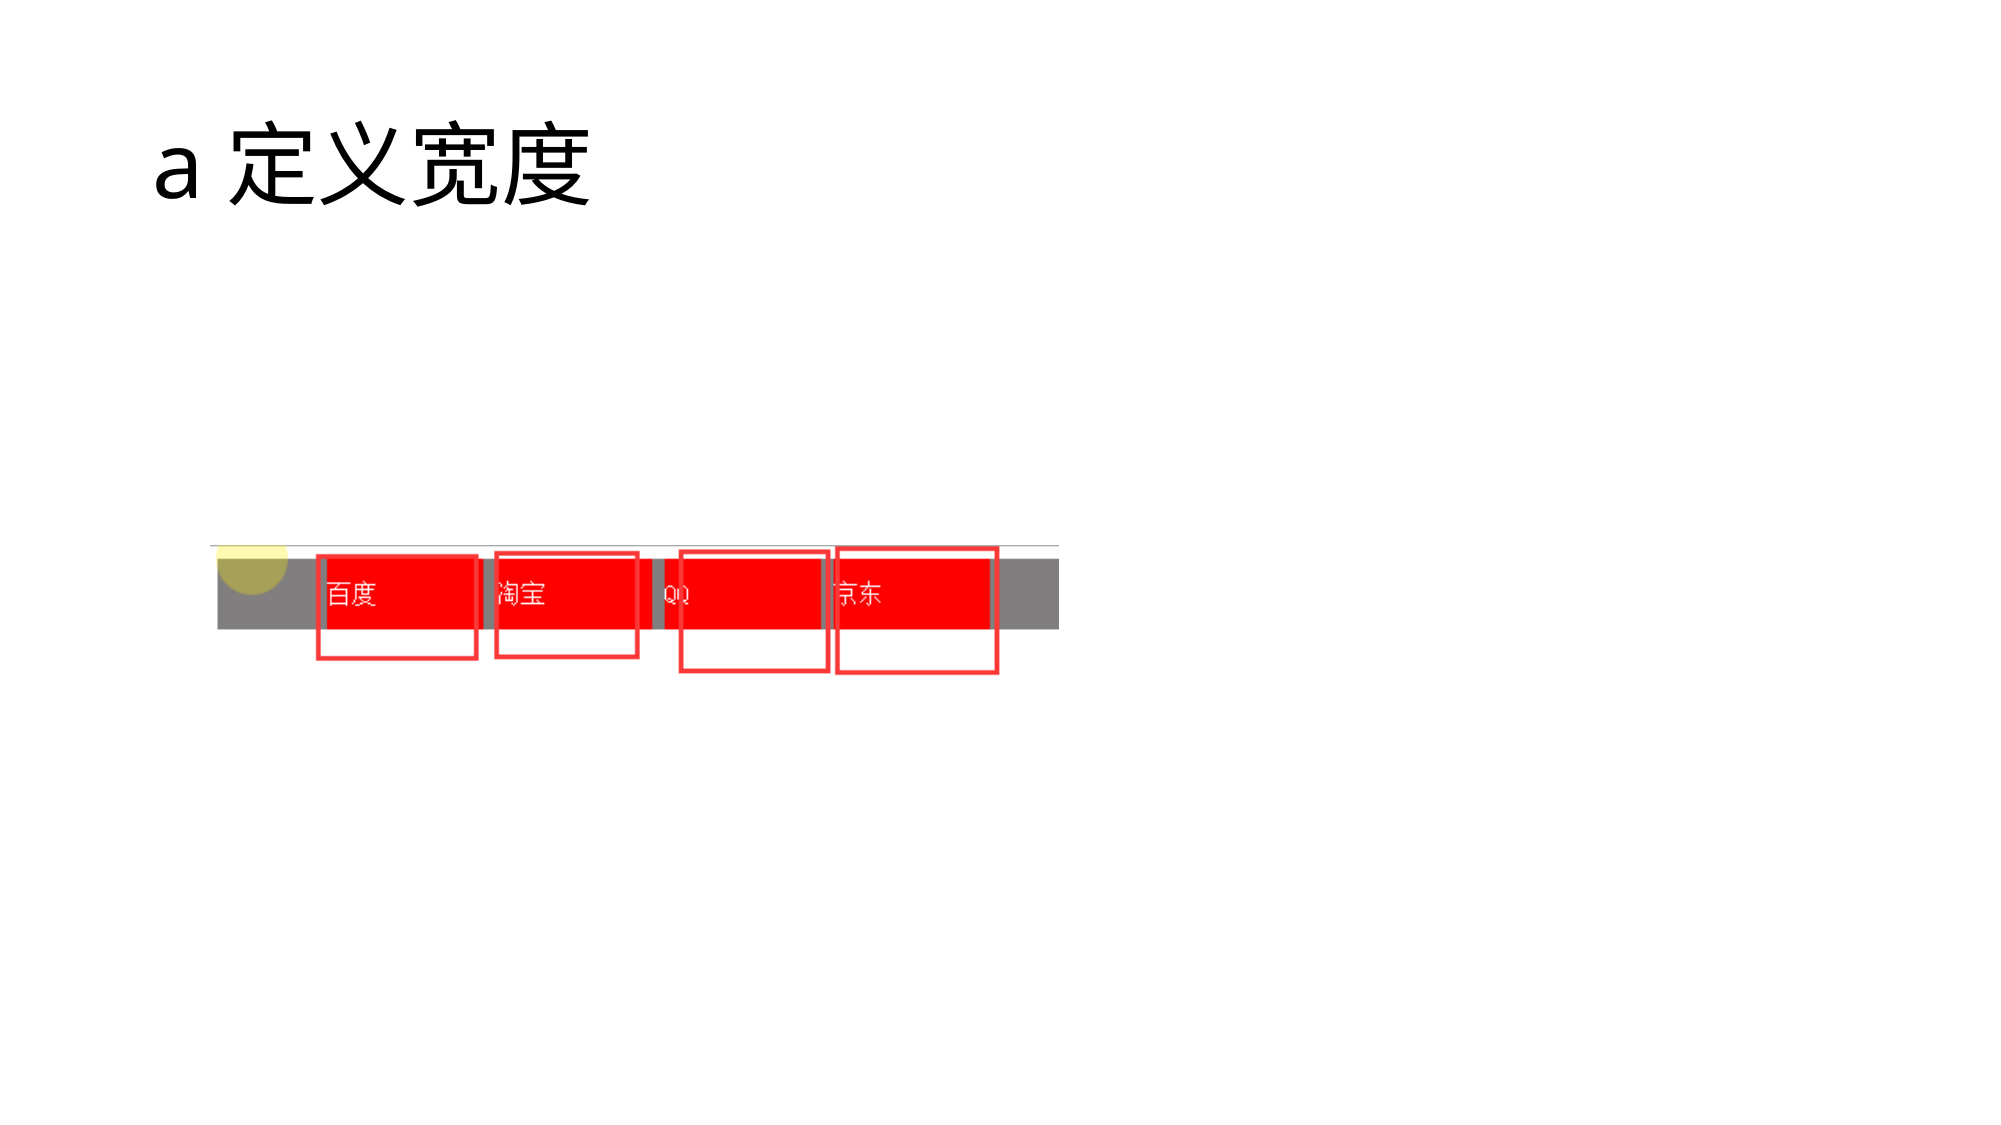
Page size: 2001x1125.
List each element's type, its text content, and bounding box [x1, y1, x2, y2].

title a定义宽度 [137, 59, 1863, 278]
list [210, 545, 1059, 752]
